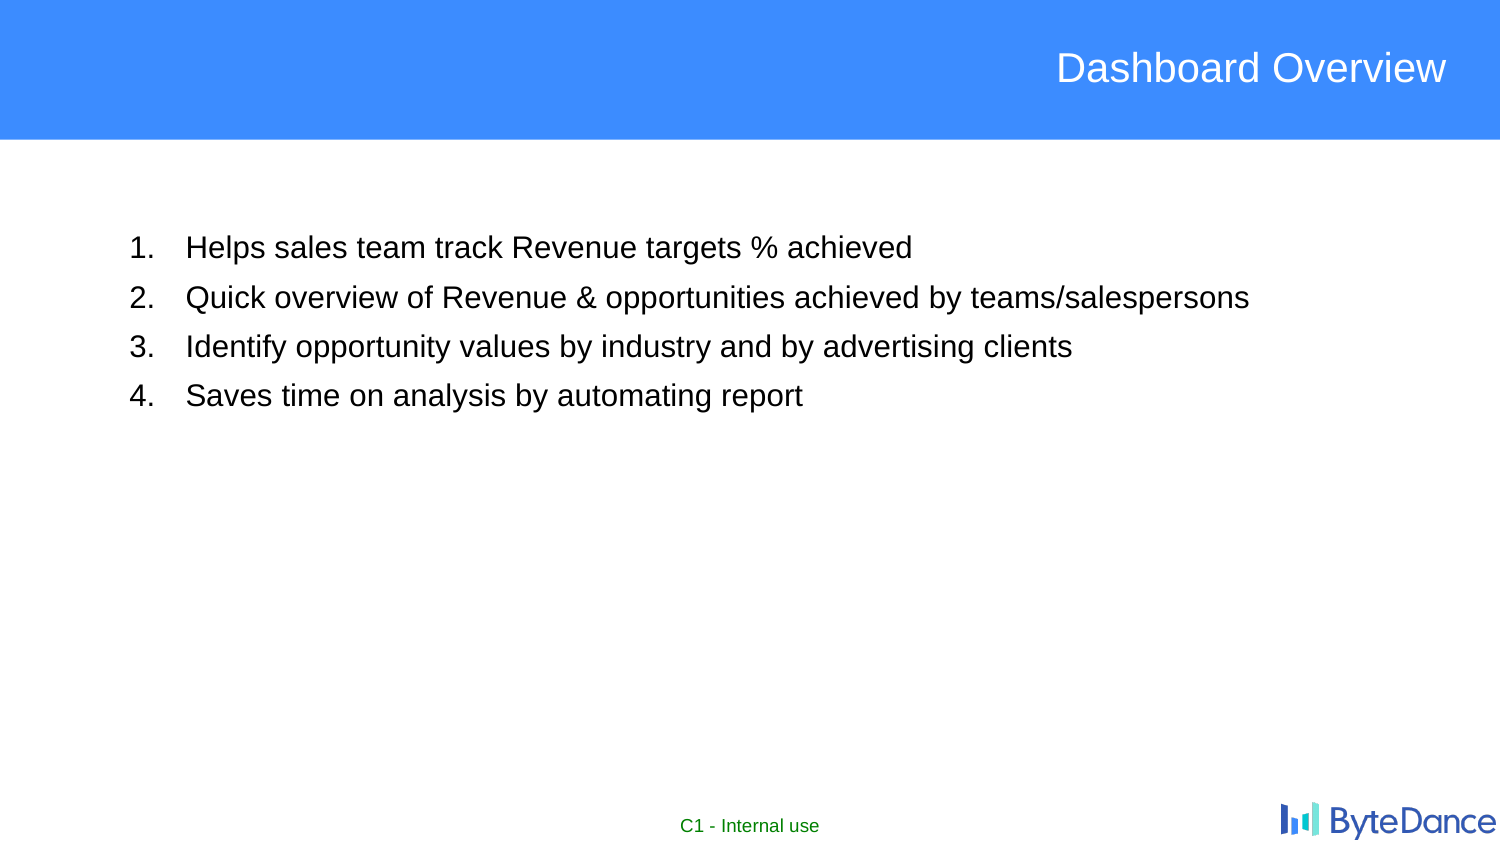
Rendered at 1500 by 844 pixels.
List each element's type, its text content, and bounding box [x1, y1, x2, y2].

text_box [0, 0, 1500, 141]
list Helps sales team track Revenue targets % achieved Quick overview of Revenue & opportunities achieved by teams/salespersons Identify opportunity values by industry and by advertising clients Saves time on analysis by automating report [114, 224, 1302, 760]
picture [1281, 802, 1496, 840]
title Dashboard Overview [7, 14, 1462, 125]
